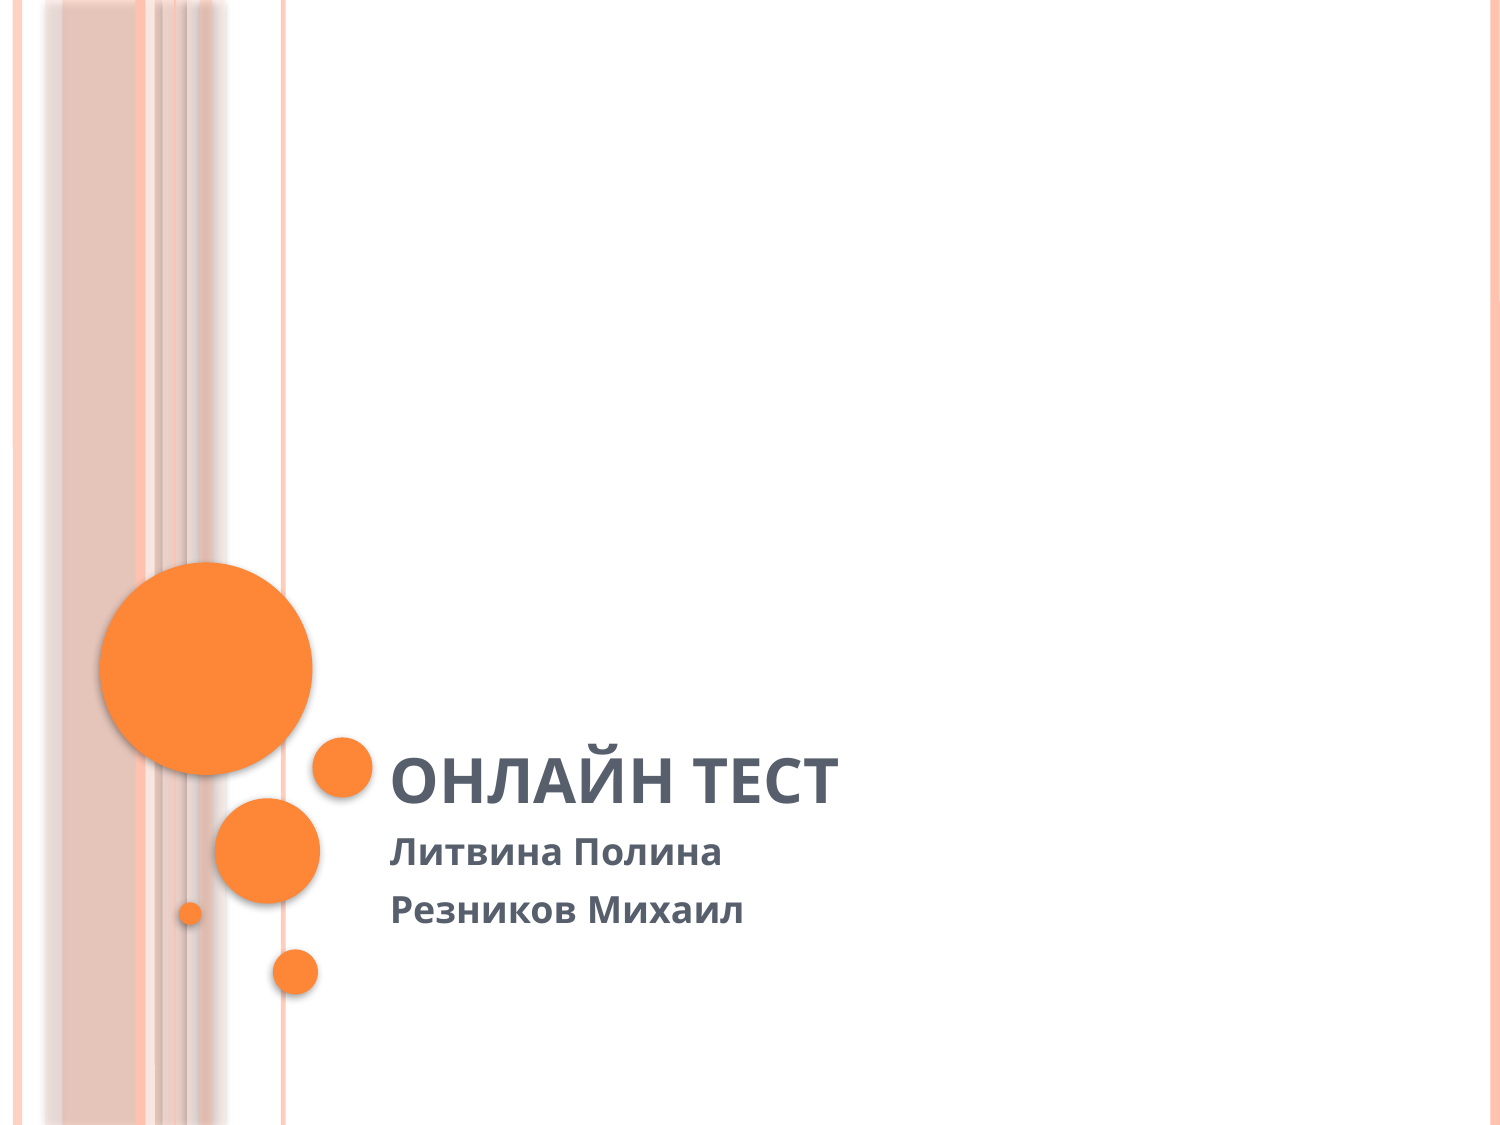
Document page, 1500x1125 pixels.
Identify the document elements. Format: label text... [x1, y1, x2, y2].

title Онлайн тест [375, 512, 1388, 820]
subtitle Литвина Полина Резников Михаил [375, 820, 1388, 1046]
